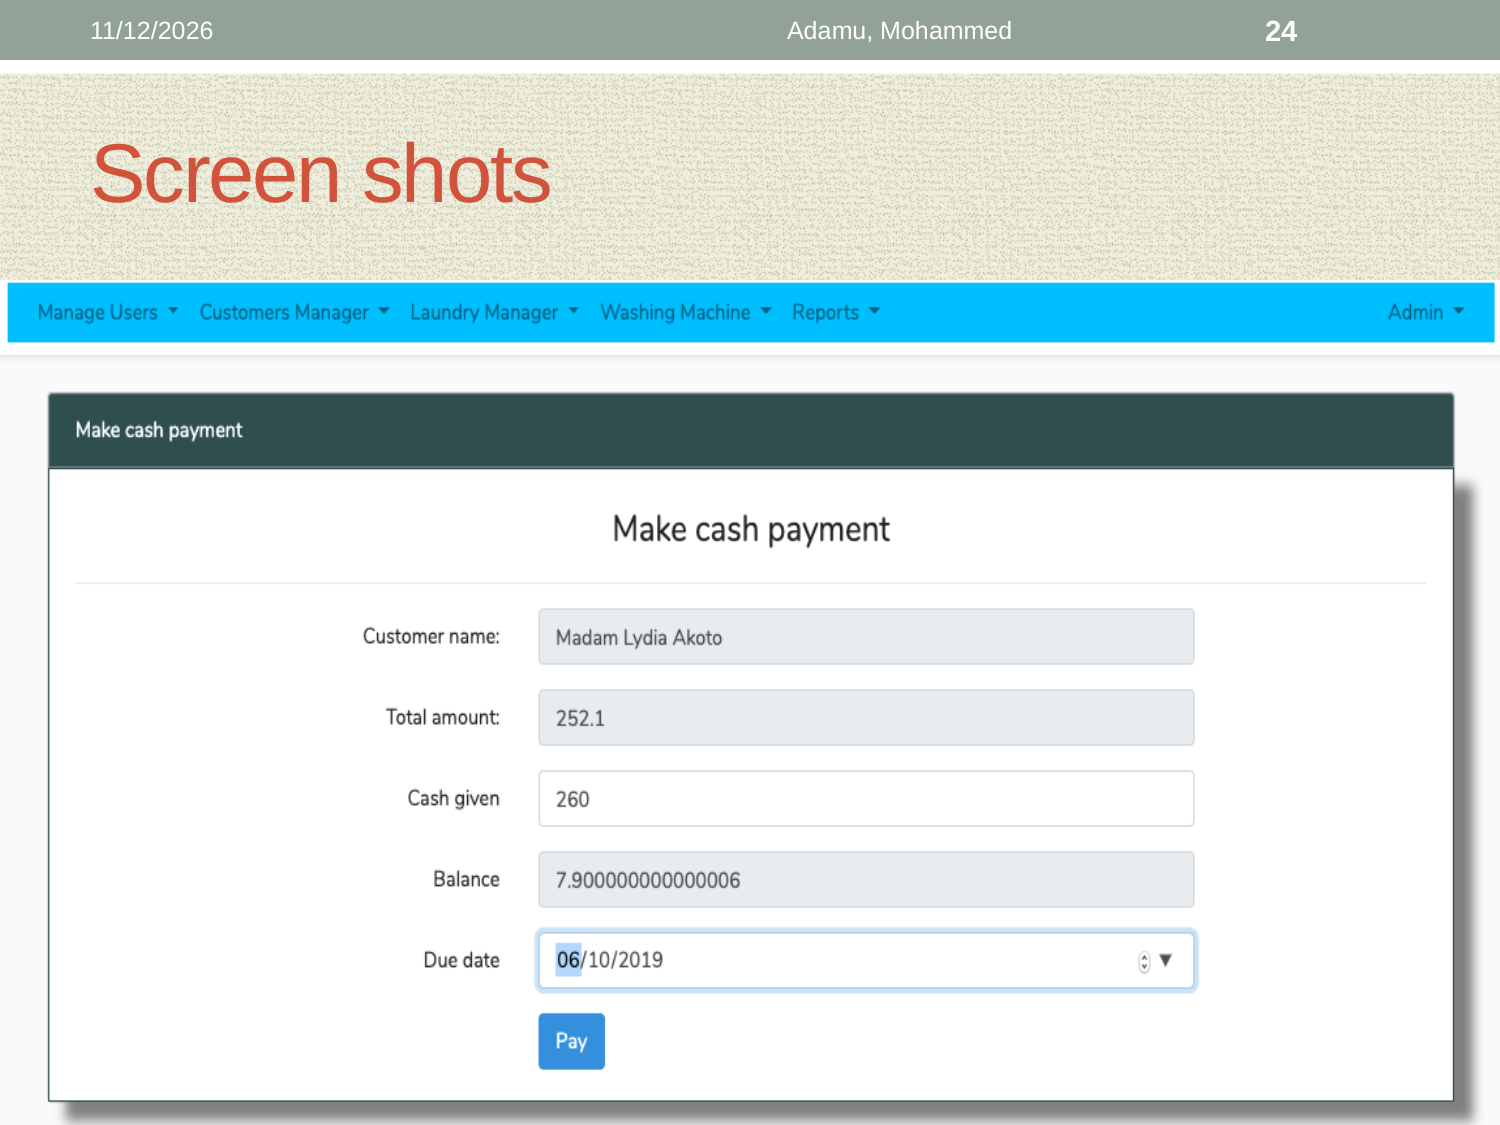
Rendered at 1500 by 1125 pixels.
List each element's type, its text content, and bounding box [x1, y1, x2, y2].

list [0, 280, 1500, 1125]
slide_number 24 [1250, 3, 1425, 57]
footer Adamu, Mohammed [562, 3, 1238, 57]
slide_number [75, 3, 550, 57]
title Screen shots [75, 87, 1425, 250]
